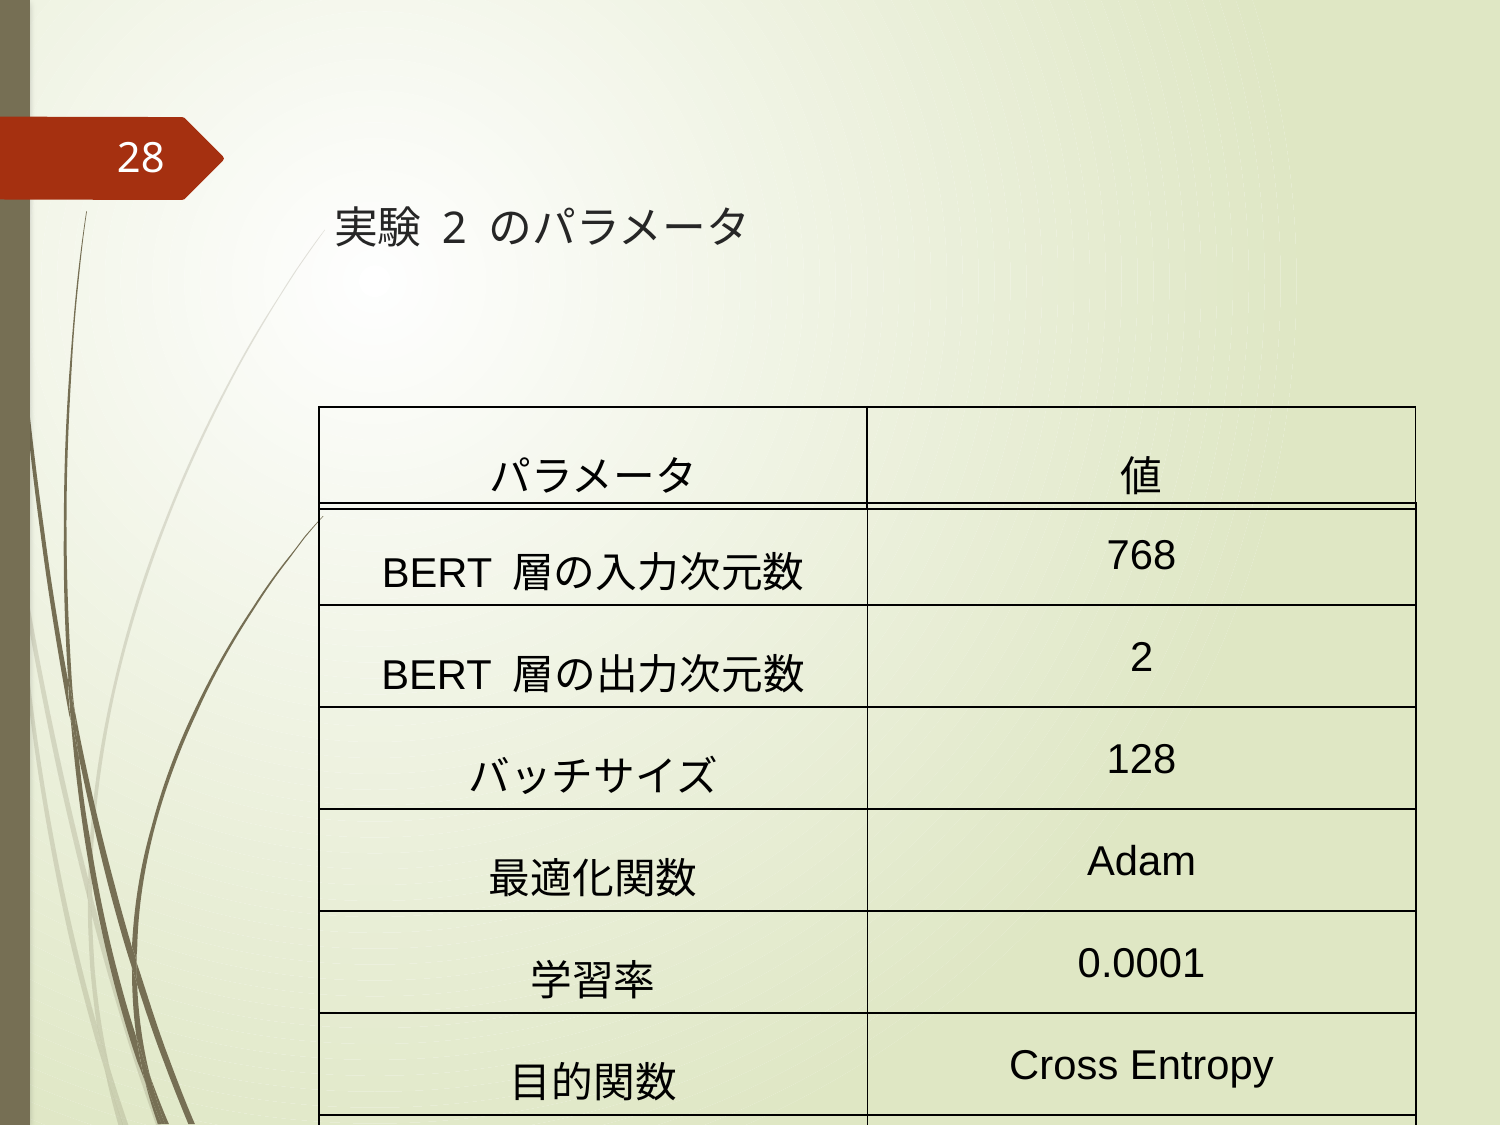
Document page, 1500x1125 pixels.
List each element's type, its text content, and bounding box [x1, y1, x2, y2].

table_cell Cross Entropy [868, 1014, 1415, 1114]
slide_number 28 [83, 129, 180, 190]
table_cell BERT 層の出力次元数 [320, 606, 867, 706]
table_cell Adam [868, 810, 1415, 910]
table_header 値 [868, 408, 1415, 508]
table_cell 目的関数 [320, 1014, 867, 1114]
table_header パラメータ [320, 408, 866, 508]
table_cell 最適化関数 [320, 810, 867, 910]
table_cell 0.0001 [868, 912, 1415, 1012]
table_cell バッチサイズ [320, 708, 867, 808]
table_cell 学習率 [320, 912, 867, 1012]
table_cell エポック数 [320, 1116, 867, 1125]
table_header BERT 層の入力次元数 [320, 510, 867, 604]
table_cell 2 [868, 606, 1415, 706]
table_header 768 [868, 510, 1415, 604]
table_cell 10 [868, 1116, 1415, 1125]
table_cell 128 [868, 708, 1415, 808]
title 実験 2 のパラメータ [319, 102, 1400, 313]
